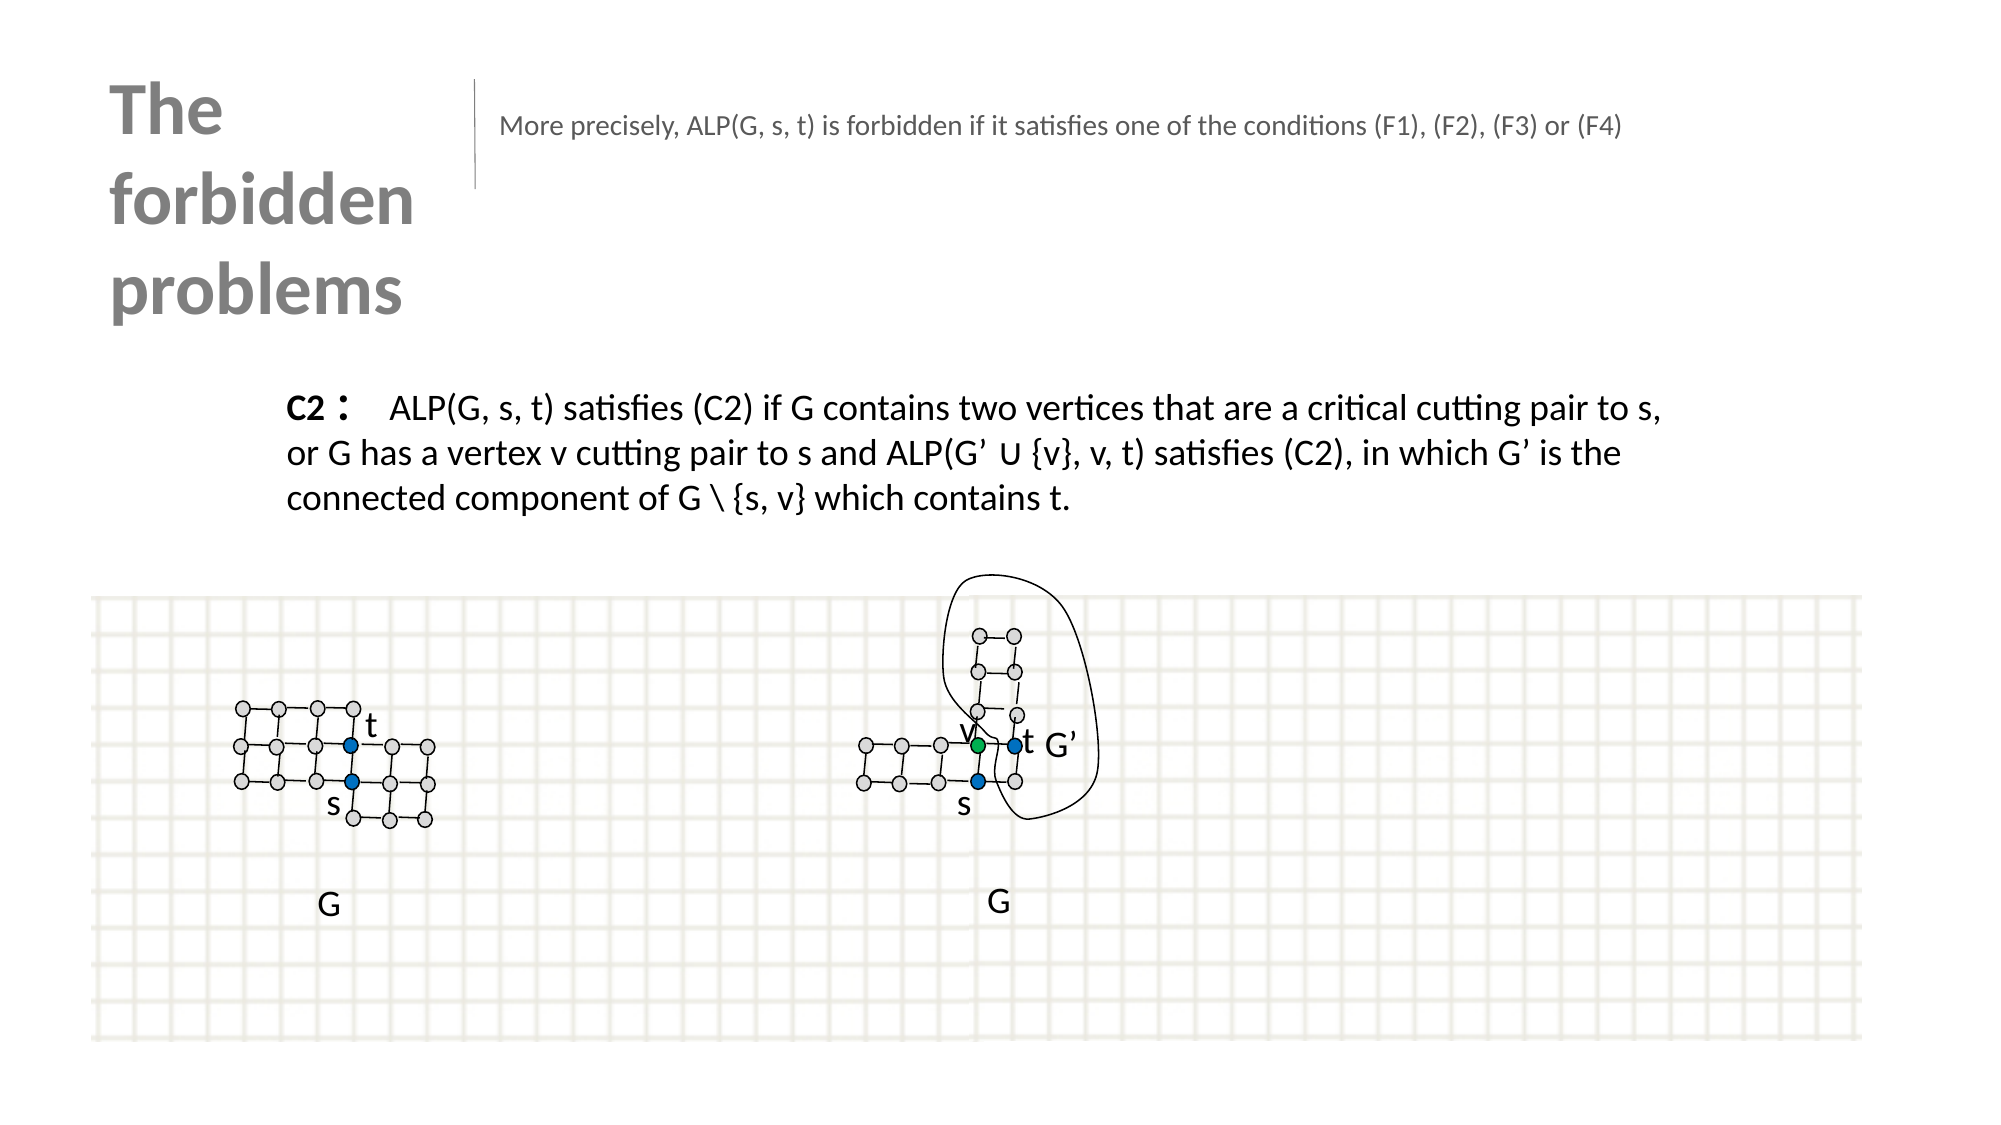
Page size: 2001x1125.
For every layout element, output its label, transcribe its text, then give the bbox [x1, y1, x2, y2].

text_box More precisely, ALP(G, s, t) is forbidden if it satisfies one of the conditions (F1), (F2), (F3) or (F4) [537, 98, 1826, 149]
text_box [974, 716, 978, 739]
text_box The forbidden problems [94, 52, 537, 337]
text_box [954, 574, 1052, 595]
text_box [91, 595, 1862, 1042]
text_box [1012, 717, 1016, 740]
text_box C2： ALP(G, s, t) satisfies (C2) if G contains two vertices that are a critical cutting pair to s, or G has a vertex v cutting pair to s and ALP(G’ ∪ {v}, v, t) satisfies (C2), in which G’ is the connected component of G \ {s, v} which contains t. [271, 375, 1679, 526]
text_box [863, 753, 867, 776]
